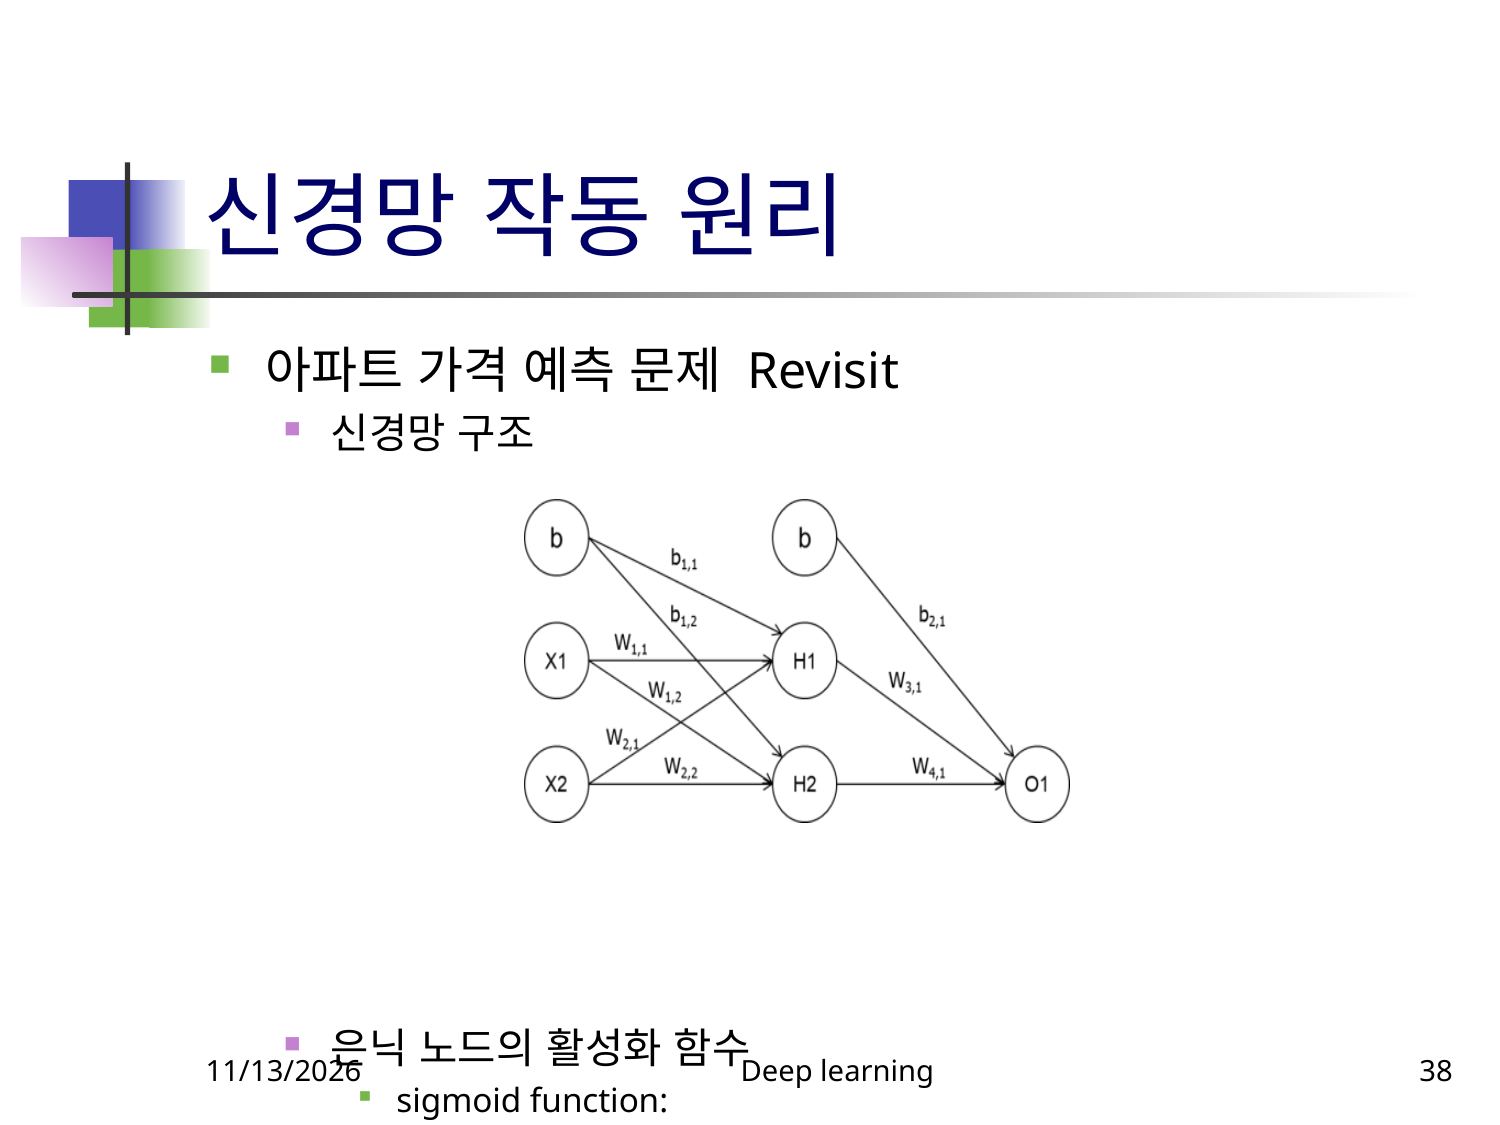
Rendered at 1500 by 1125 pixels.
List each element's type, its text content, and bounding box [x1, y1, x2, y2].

slide_number 38 [1155, 1024, 1468, 1100]
title 신경망 작동 원리 [188, 35, 1468, 275]
footer Deep learning [600, 1024, 1075, 1100]
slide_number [190, 1024, 504, 1100]
picture [524, 499, 1070, 823]
